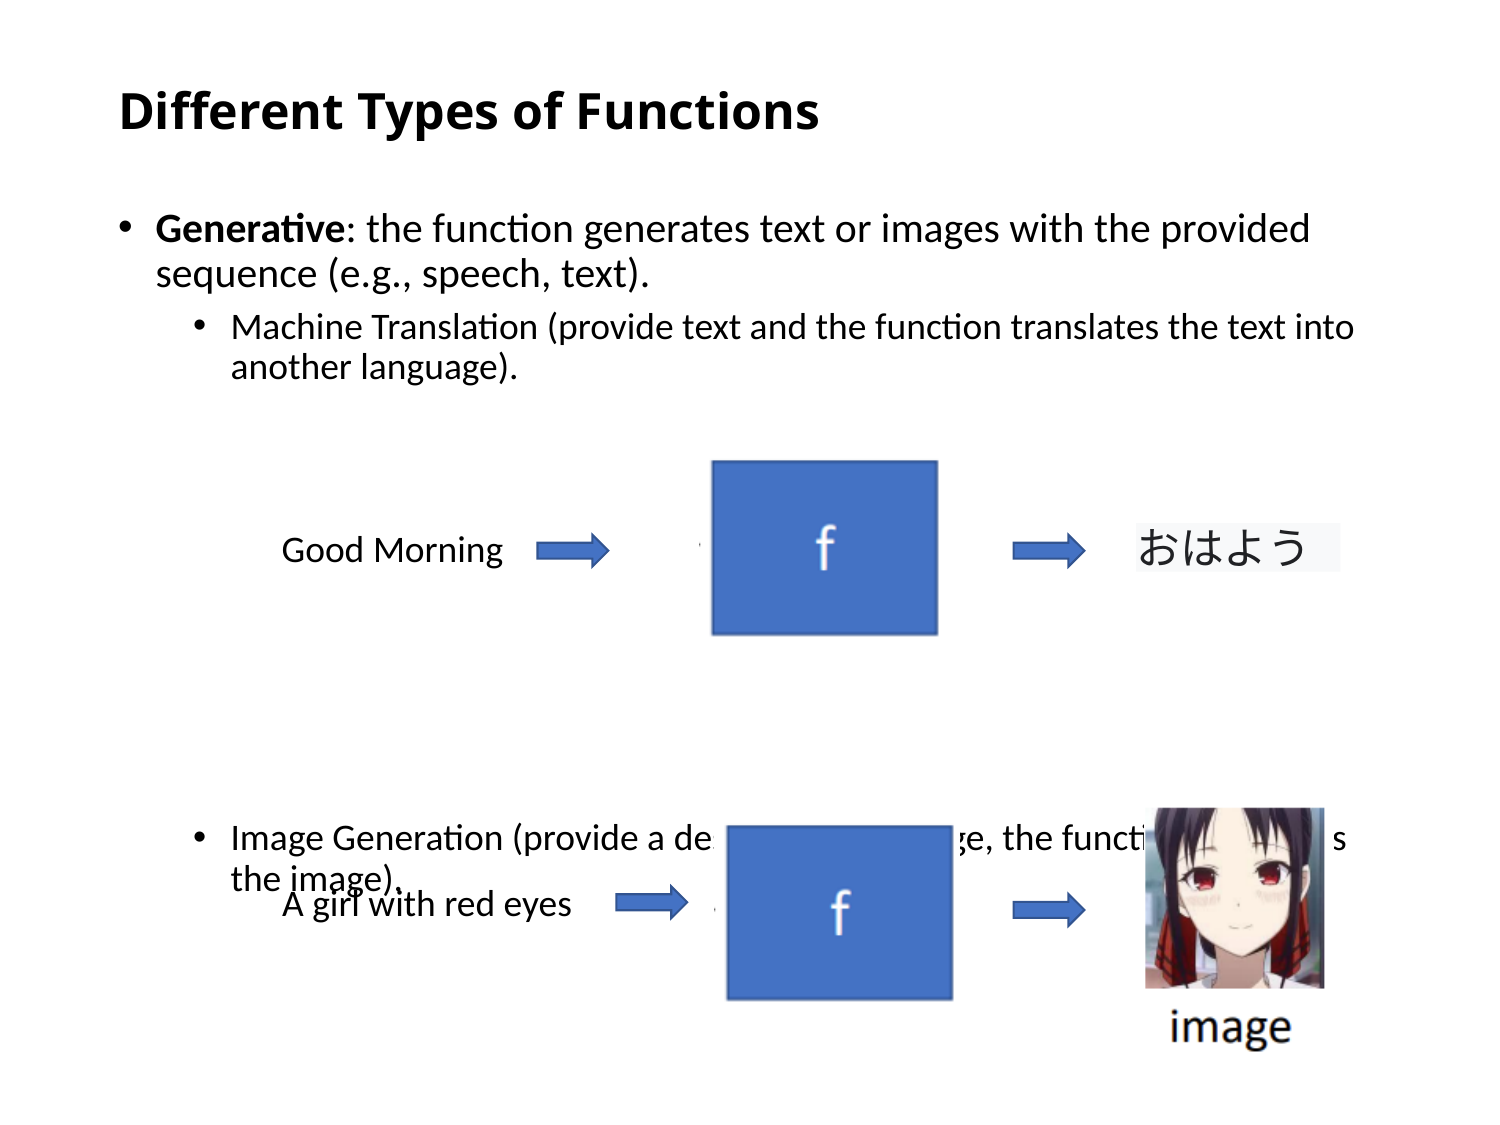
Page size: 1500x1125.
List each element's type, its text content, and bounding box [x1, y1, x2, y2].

title Different Types of Functions [103, 59, 1397, 168]
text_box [260, 448, 1341, 646]
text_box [260, 794, 1334, 1058]
list Generative: the function generates text or images with the provided sequence (e.g., speech, text). Machine Translation (provide text and the function translates the text into another language). Image Generation (provide a description of image, the function generates the image). [103, 199, 1397, 1014]
